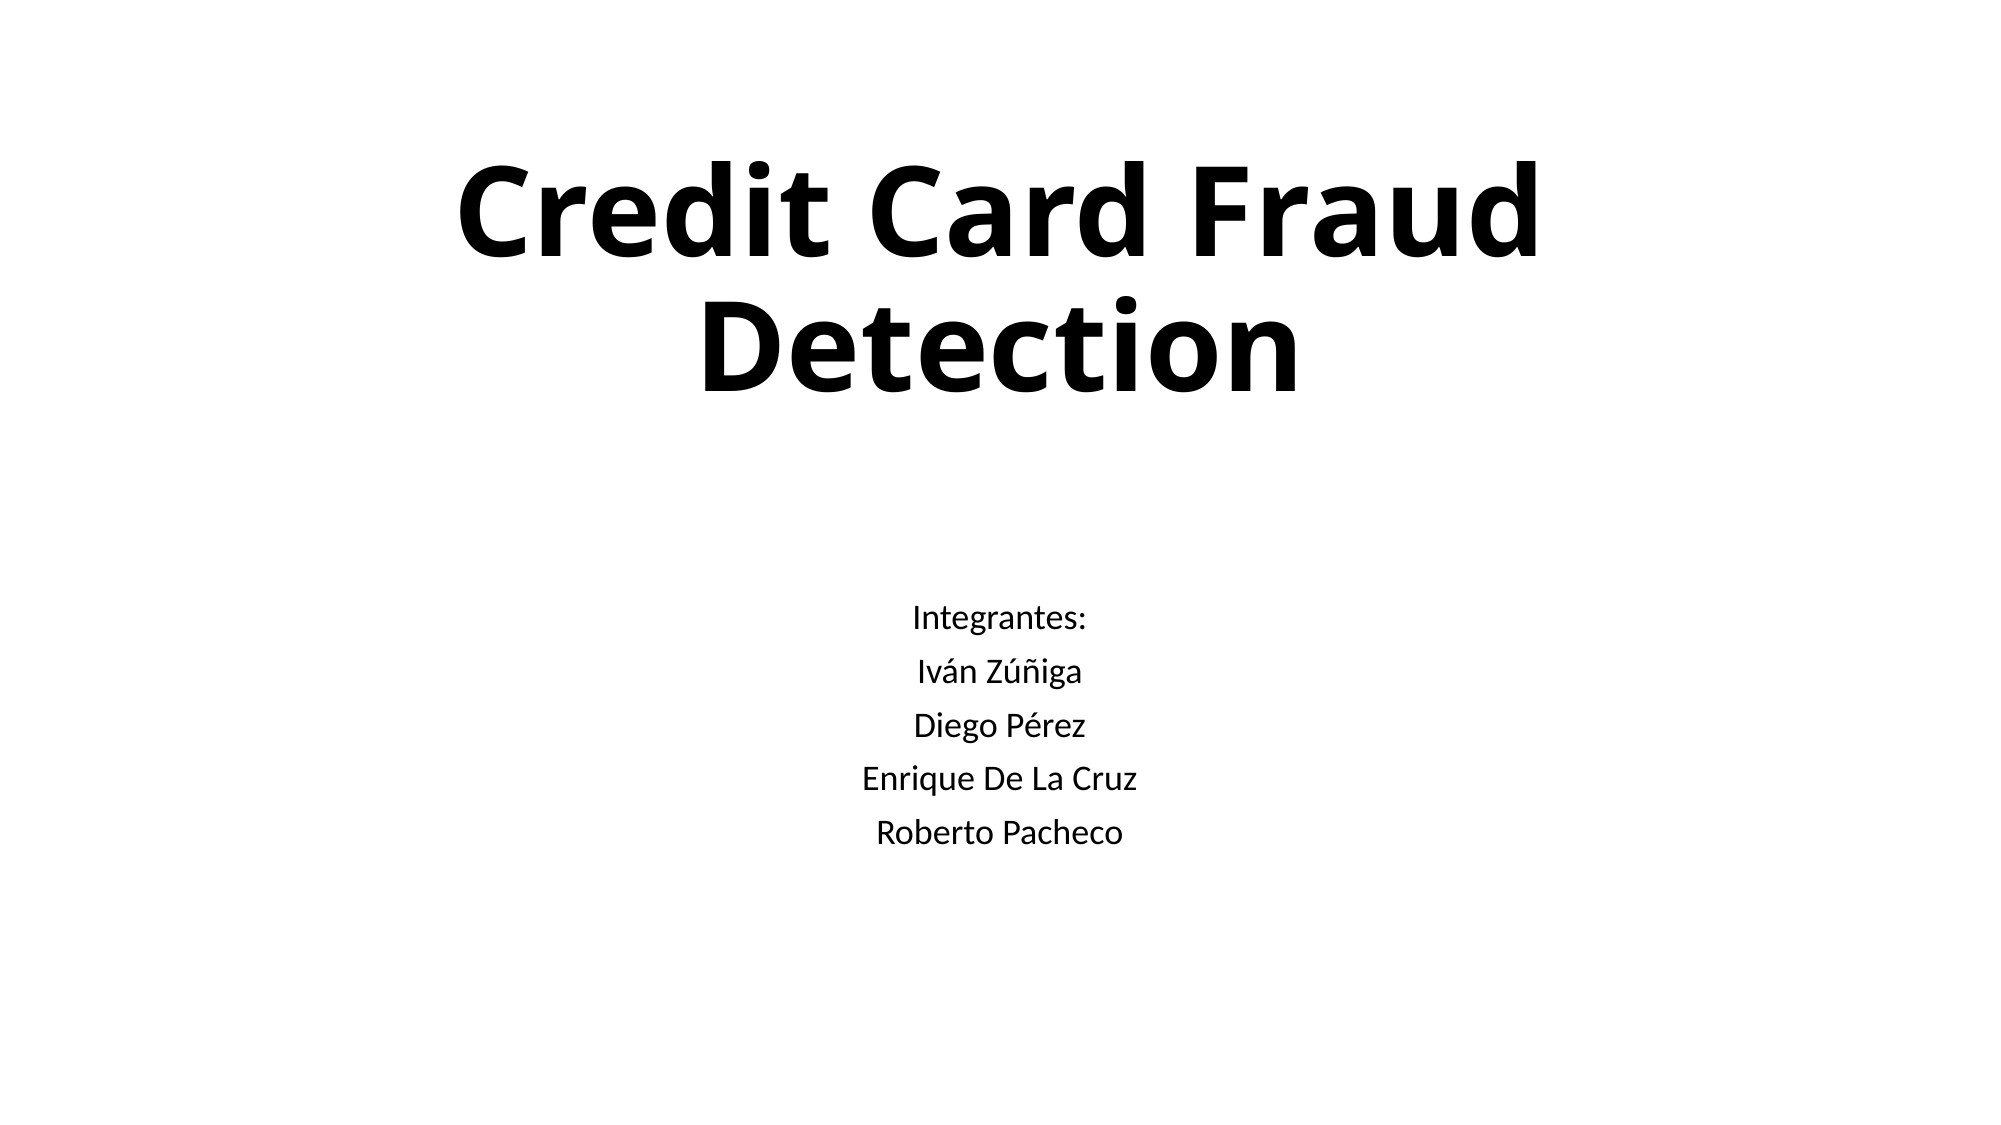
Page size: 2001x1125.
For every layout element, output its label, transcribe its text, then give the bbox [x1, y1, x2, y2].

title Credit Card Fraud Detection [249, 184, 1750, 576]
subtitle Integrantes: Iván Zúñiga Diego Pérez Enrique De La Cruz Roberto Pacheco [249, 590, 1750, 863]
